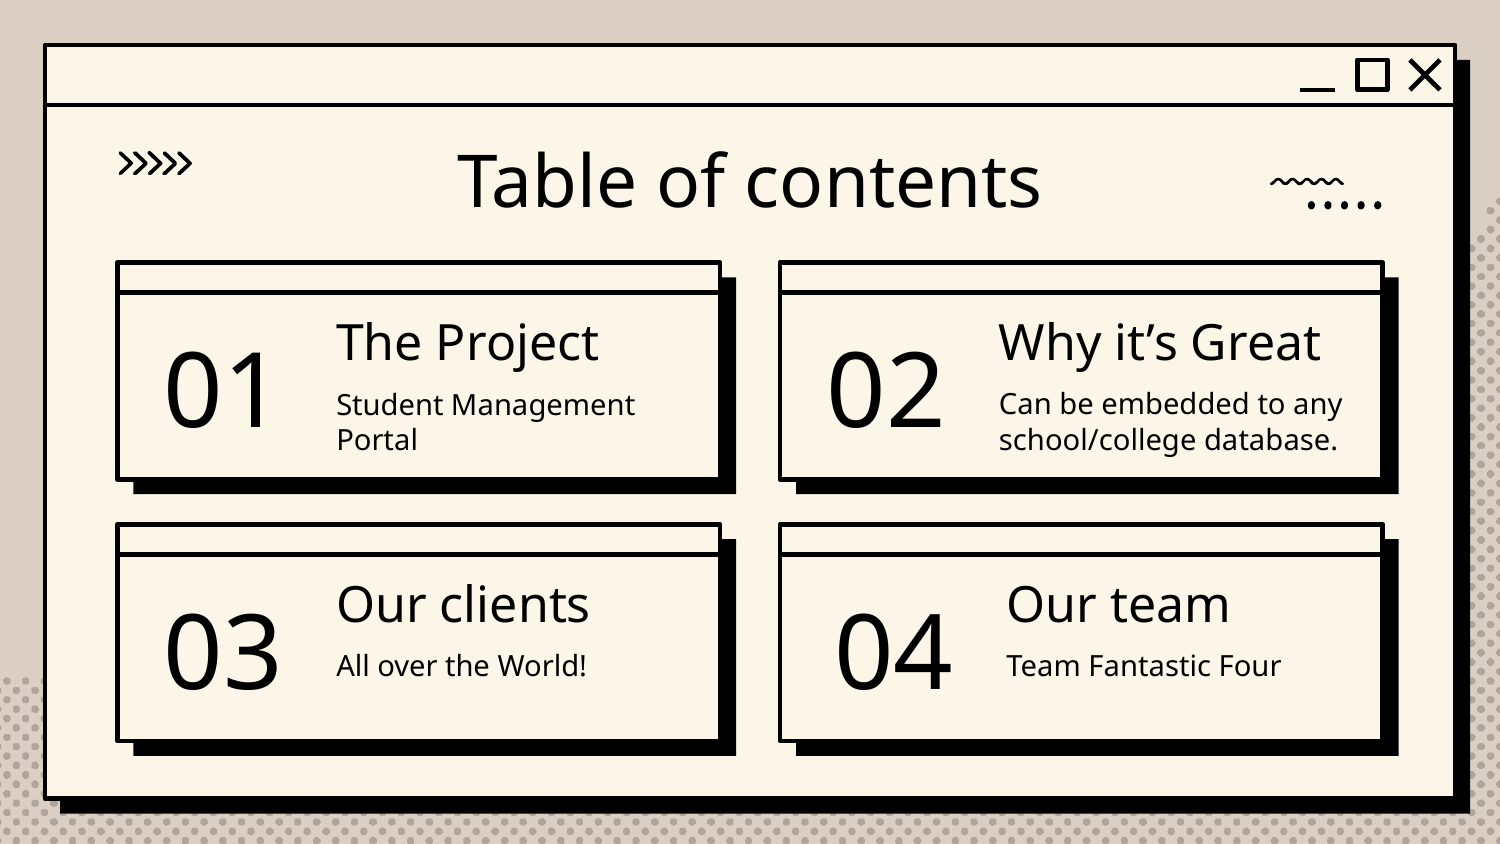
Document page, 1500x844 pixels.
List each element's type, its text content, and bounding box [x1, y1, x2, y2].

text_box [162, 151, 177, 175]
text_box [1357, 201, 1365, 210]
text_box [116, 523, 737, 757]
text_box [1269, 177, 1345, 186]
text_box [177, 151, 192, 175]
title Table of contents [117, 120, 1383, 233]
text_box [133, 151, 148, 175]
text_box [116, 262, 737, 495]
text_box [1374, 201, 1382, 210]
text_box [118, 151, 134, 175]
text_box [147, 150, 163, 175]
text_box [1324, 201, 1332, 210]
text_box [1307, 201, 1315, 210]
text_box [1340, 201, 1349, 210]
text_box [779, 262, 1399, 495]
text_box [779, 523, 1399, 757]
